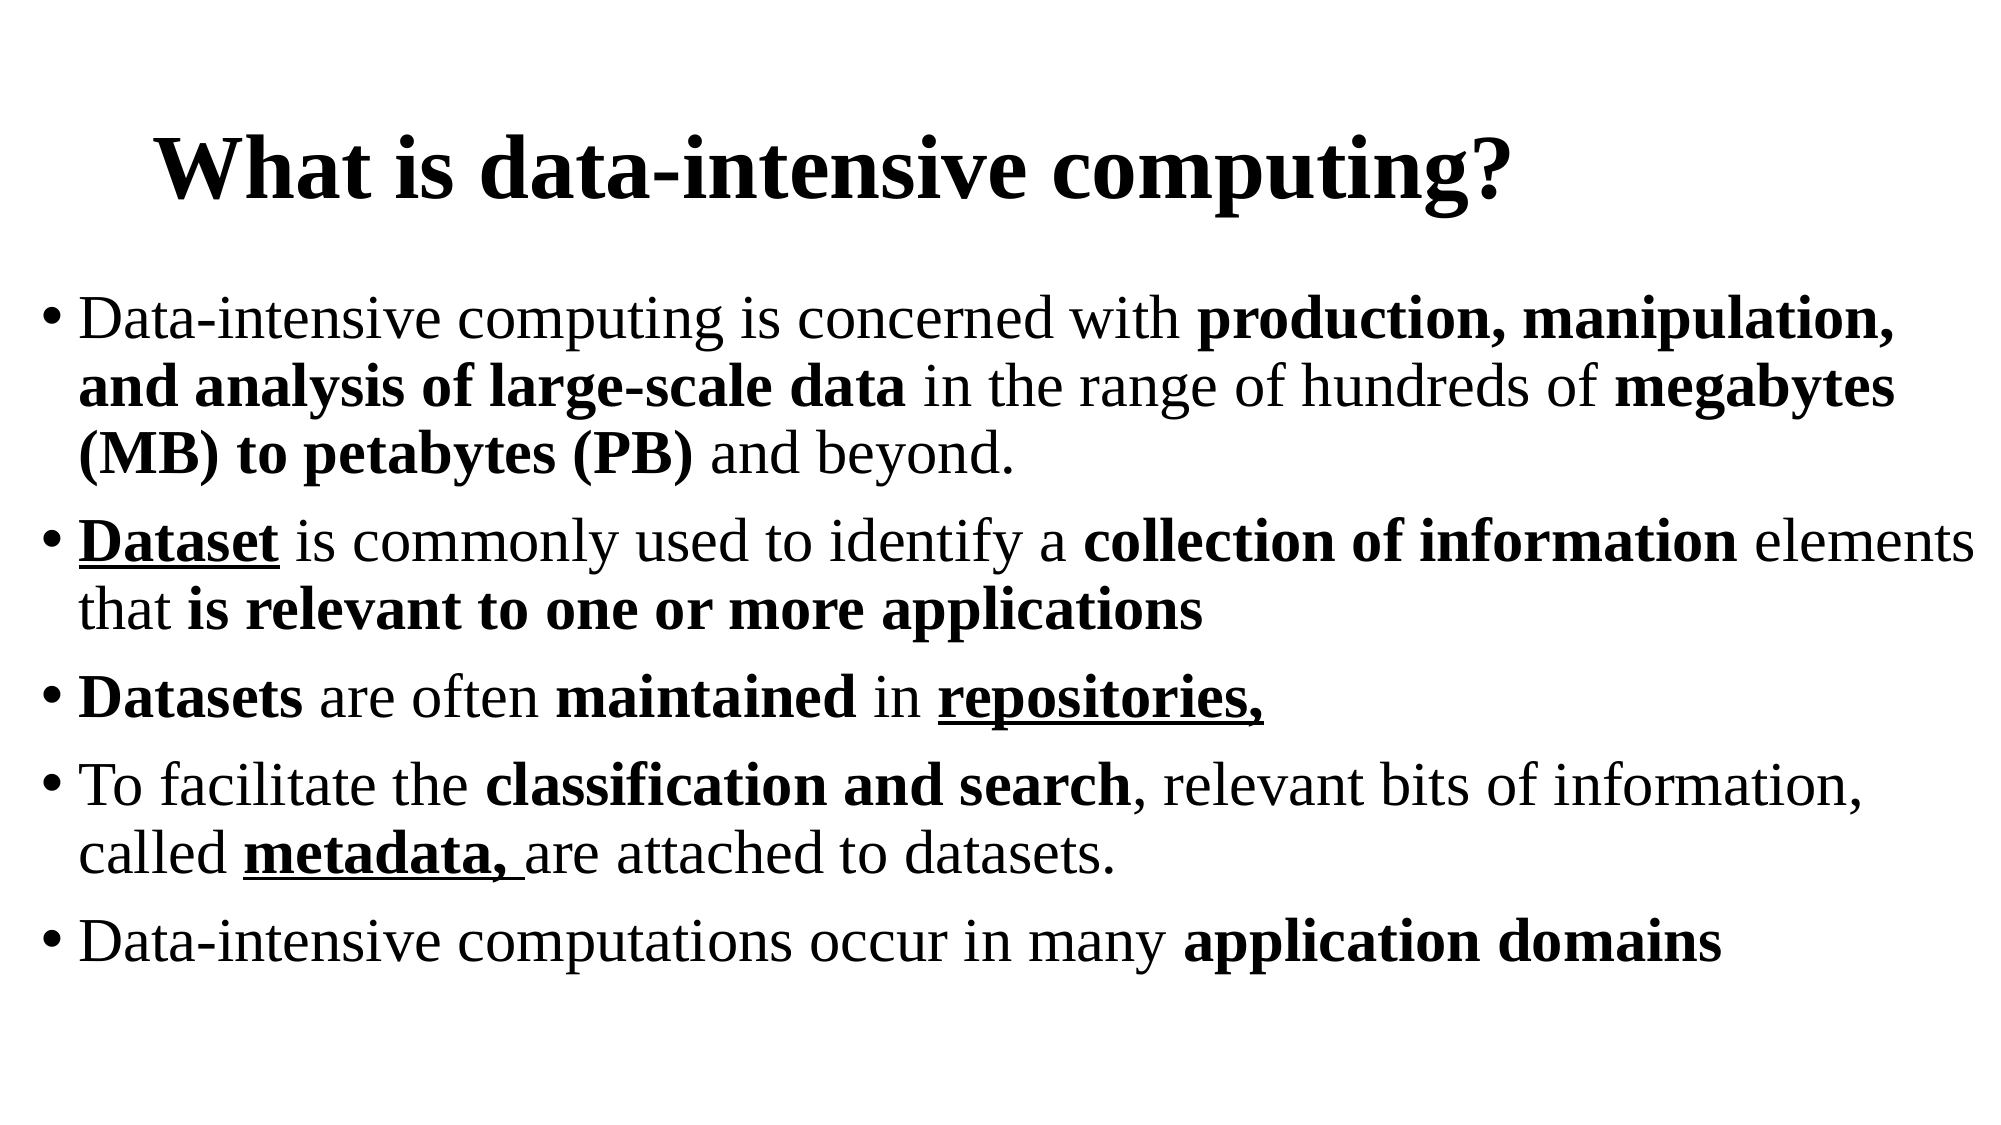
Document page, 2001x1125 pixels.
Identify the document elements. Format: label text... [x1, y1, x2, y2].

list Data-intensive computing is concerned with production, manipulation, and analysis of large-scale data in the range of hundreds of megabytes (MB) to petabytes (PB) and beyond. Dataset is commonly used to identify a collection of information elements that is relevant to one or more applications Datasets are often maintained in repositories, To facilitate the classification and search, relevant bits of information, called metadata, are attached to datasets. Data-intensive computations occur in many application domains [26, 277, 2000, 1066]
title What is data-intensive computing? [137, 59, 1863, 277]
